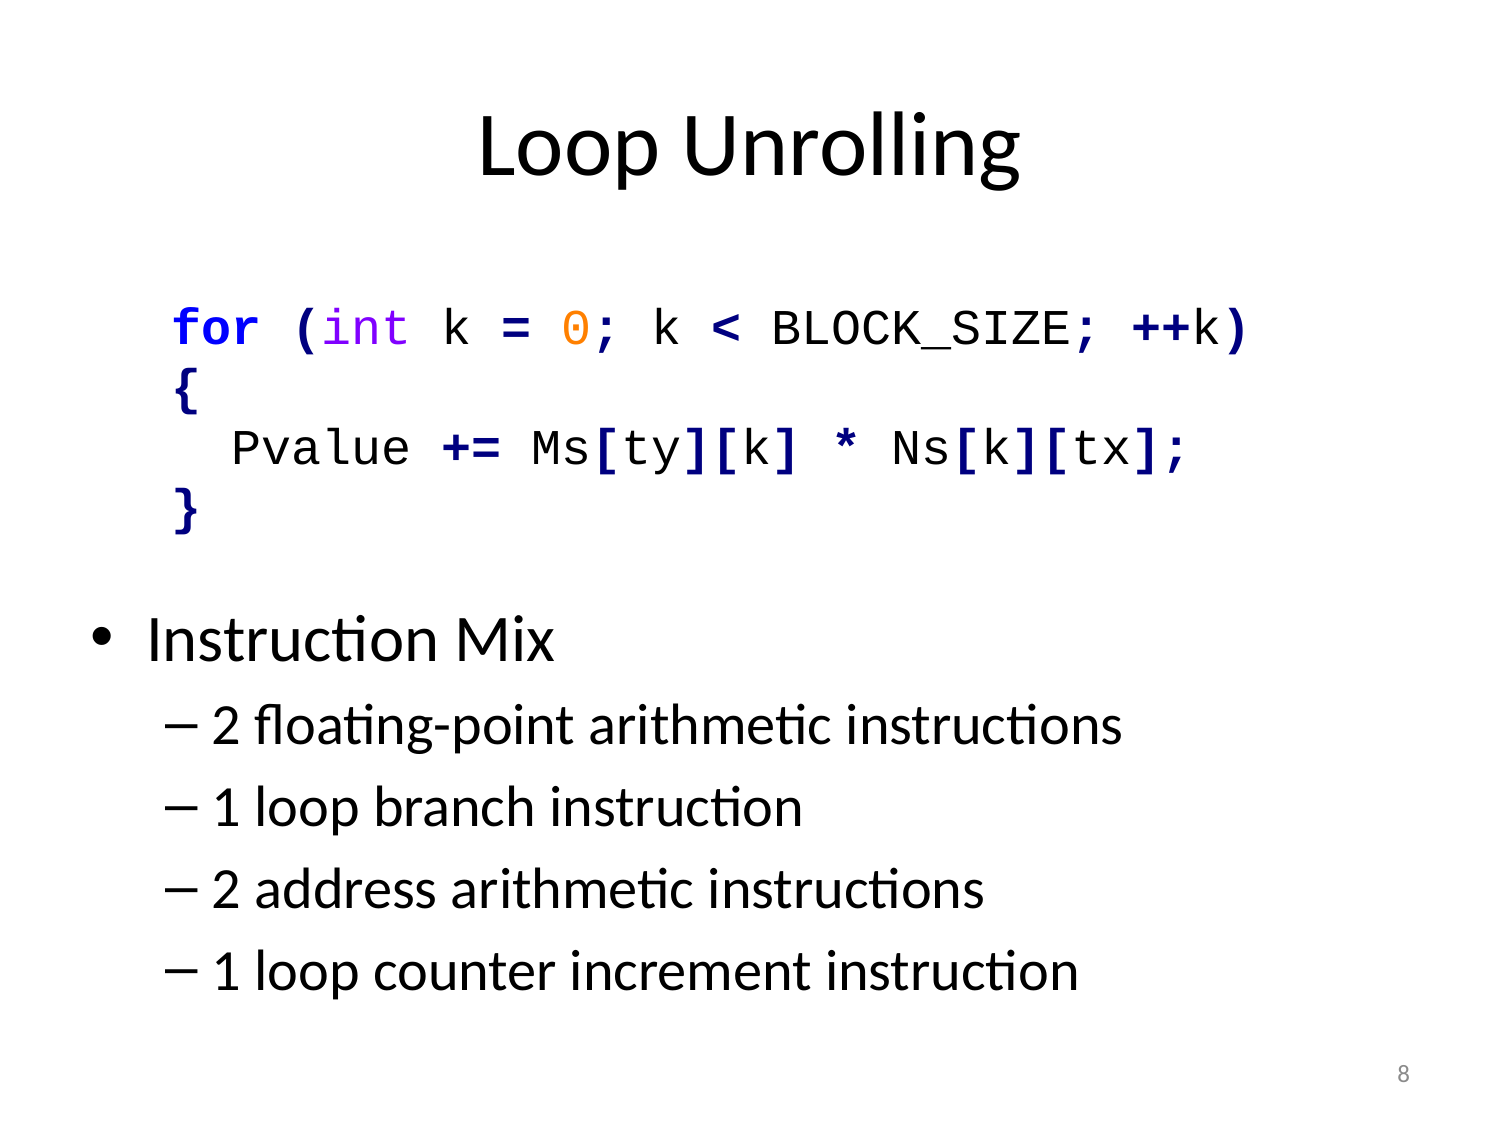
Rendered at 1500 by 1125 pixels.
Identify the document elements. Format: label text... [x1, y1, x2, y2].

slide_number 8 [1074, 1042, 1425, 1103]
title Loop Unrolling [75, 45, 1425, 233]
list Instruction Mix 2 floating-point arithmetic instructions 1 loop branch instruction 2 address arithmetic instructions 1 loop counter increment instruction [75, 587, 1438, 1125]
text_box for (int k = 0; k < BLOCK_SIZE; ++k) { Pvalue += Ms[ty][k] * Ns[k][tx]; } [156, 287, 1357, 600]
